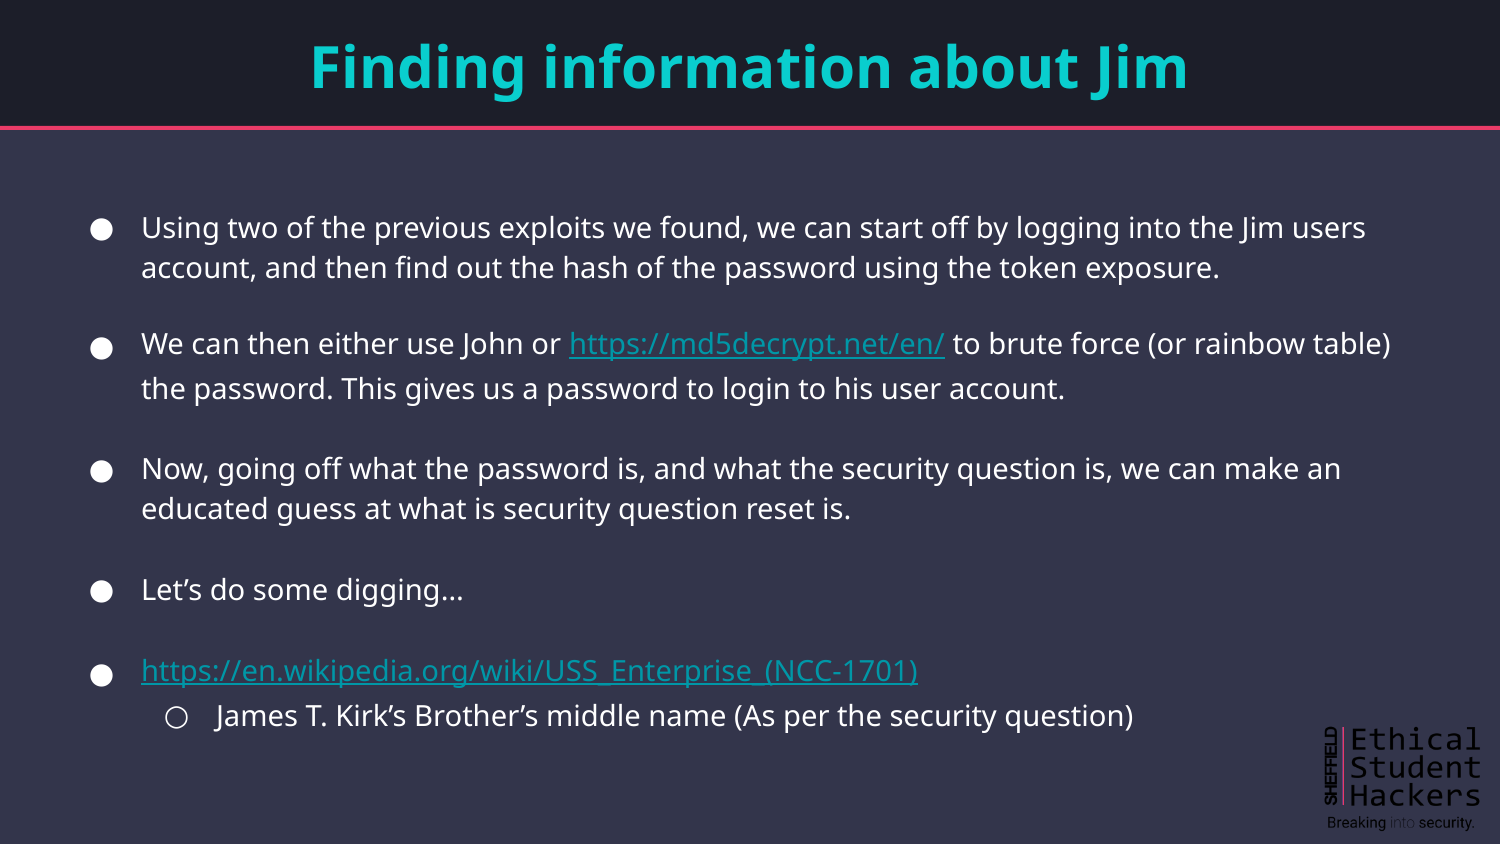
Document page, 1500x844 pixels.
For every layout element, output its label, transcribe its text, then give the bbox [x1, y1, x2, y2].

picture [1307, 709, 1500, 844]
list Using two of the previous exploits we found, we can start off by logging into the Jim users account, and then find out the hash of the password using the token exposure. We can then either use John or https://md5decrypt.net/en/ to brute force (or rainbow table) the password. This gives us a password to login to his user account. Now, going off what the password is, and what the security question is, we can make an educated guess at what is security question reset is. Let’s do some digging… https://en.wikipedia.org/wiki/USS_Enterprise_(NCC-1701) James T. Kirk’s Brother’s middle name (As per the security question) [51, 189, 1449, 750]
title Finding information about Jim [141, 15, 1359, 111]
